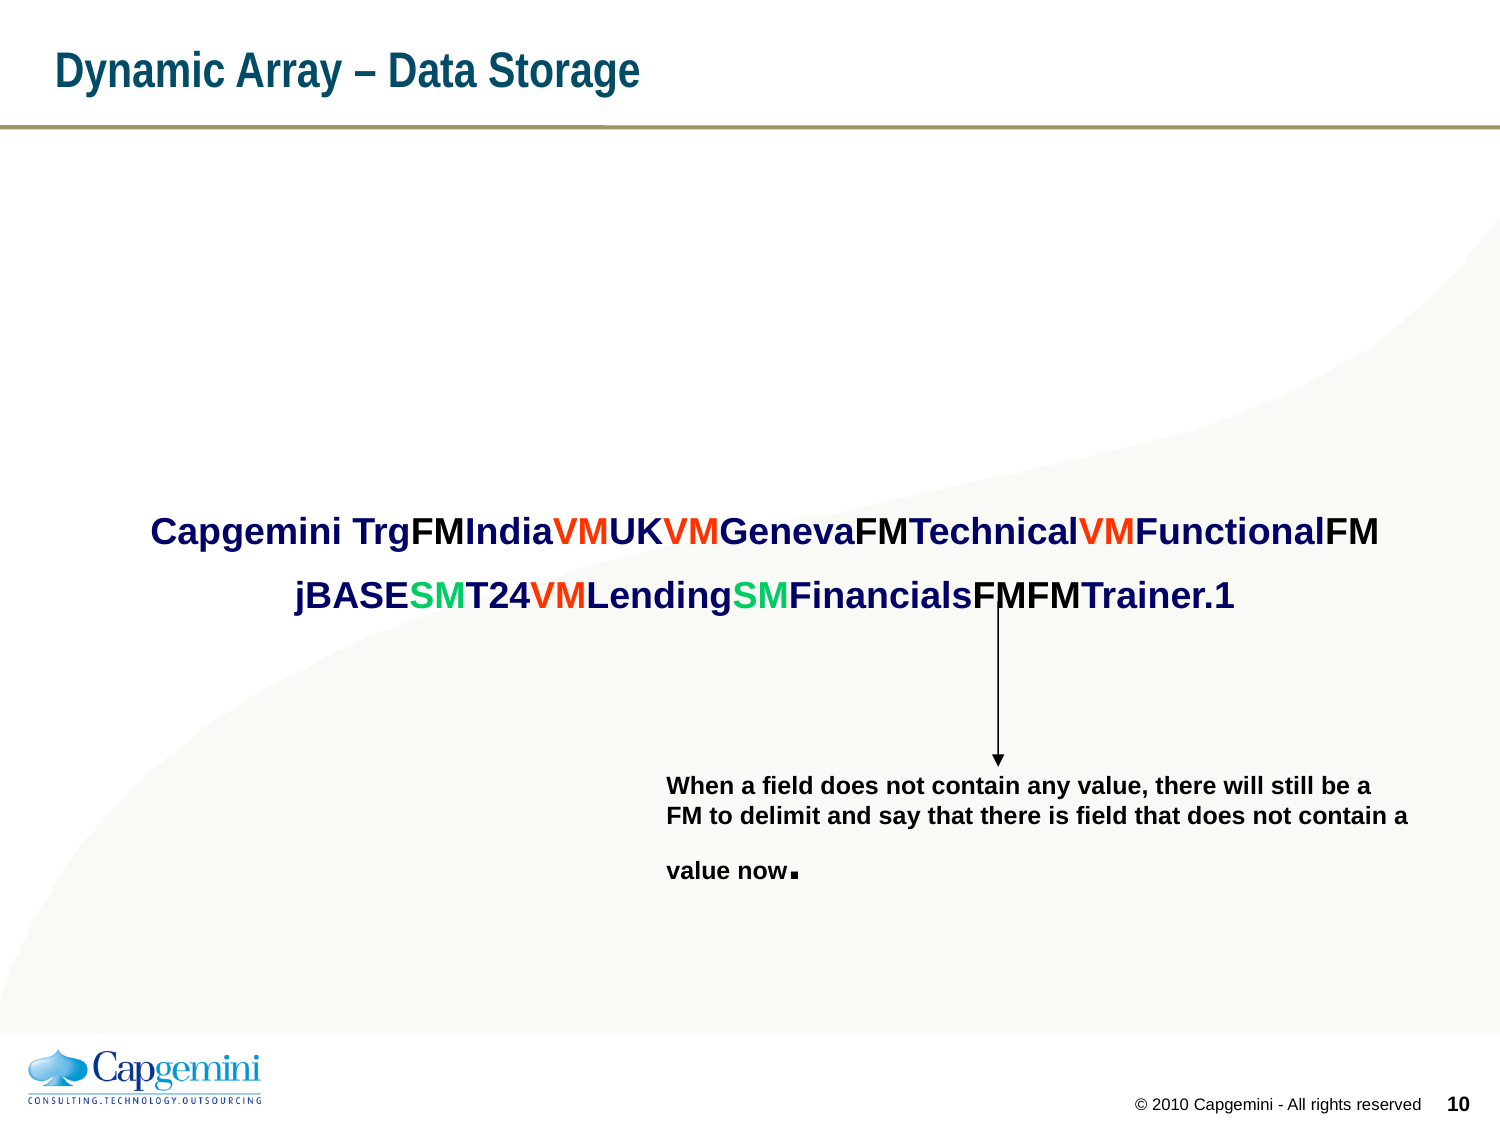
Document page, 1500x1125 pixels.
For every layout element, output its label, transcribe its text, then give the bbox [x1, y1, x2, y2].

slide_number 9 [1438, 1094, 1478, 1117]
text_box Capgemini TrgFMIndiaVMUKVMGenevaFMTechnicalVMFunctionalFM jBASESMT24VMLendingSMFinancialsFMFMTrainer.1 [91, 499, 1439, 688]
slide_number © 2010 Capgemini - All rights reserved [1127, 1096, 1430, 1115]
text_box When a field does not contain any value, there will still be a FM to delimit and say that there is field that does not contain a value now. [651, 762, 1430, 897]
picture [0, 0, 1500, 125]
picture [0, 130, 1500, 1125]
text_box [992, 601, 1005, 767]
title Dynamic Array – Data Storage [39, 22, 1470, 113]
